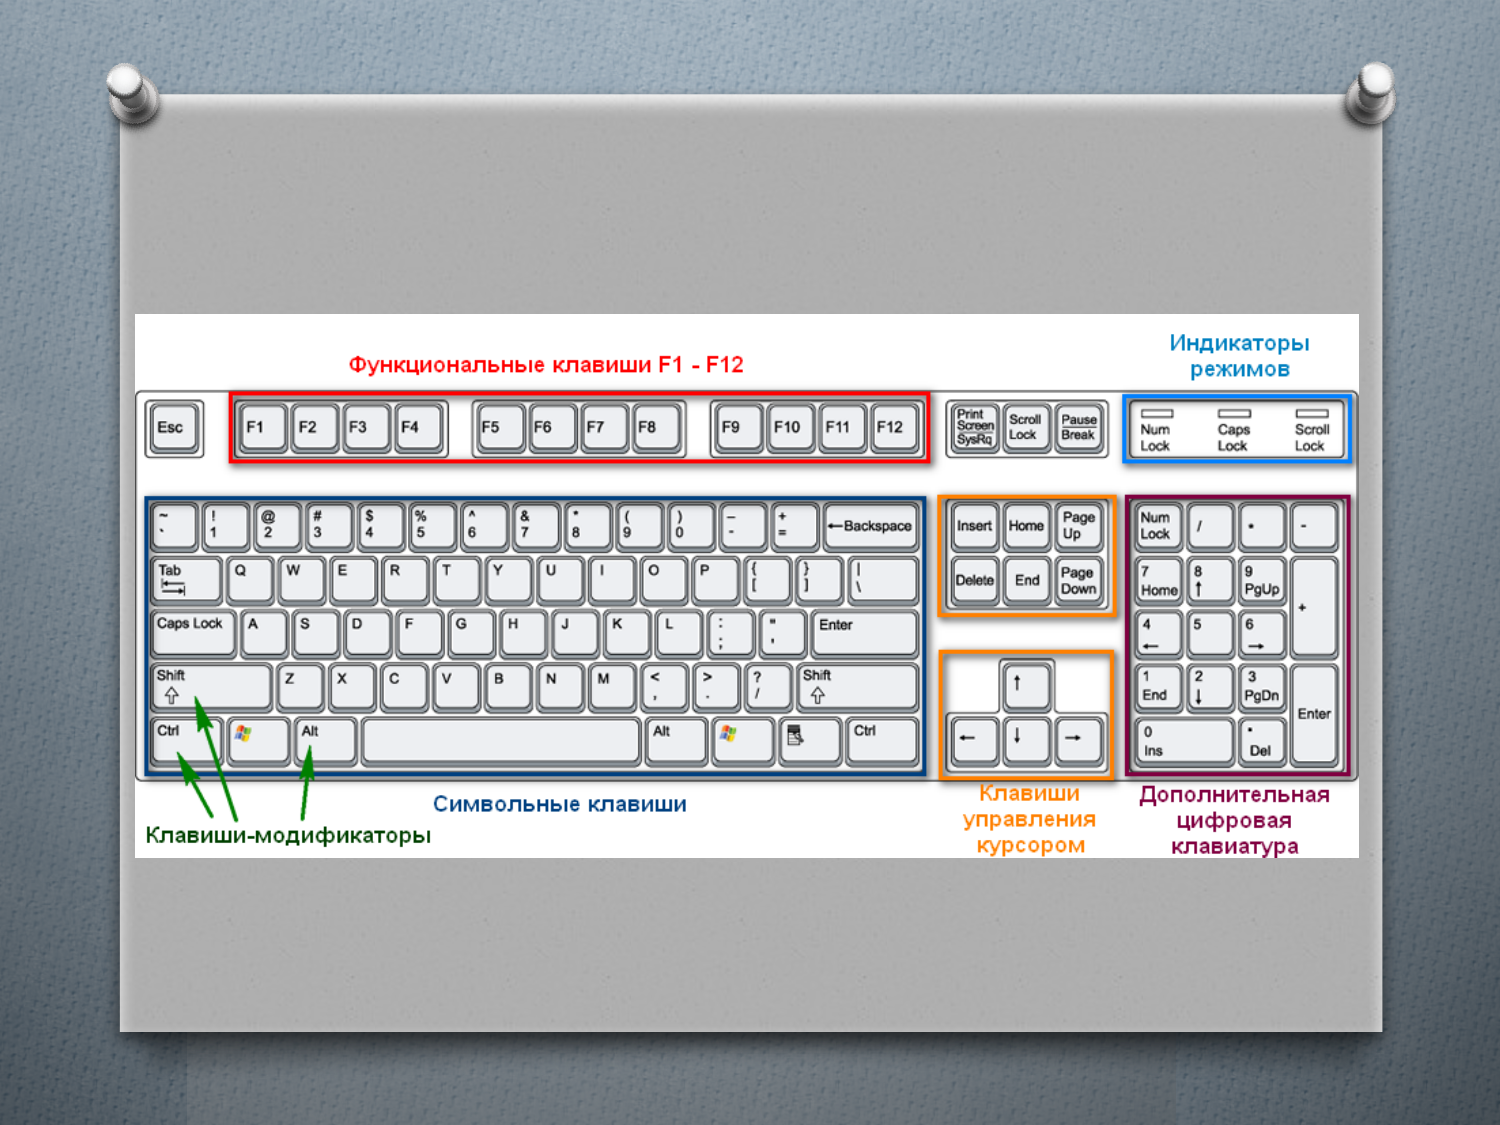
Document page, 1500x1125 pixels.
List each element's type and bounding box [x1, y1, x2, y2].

picture [135, 314, 1359, 859]
picture [1317, 35, 1439, 156]
picture [75, 29, 198, 153]
